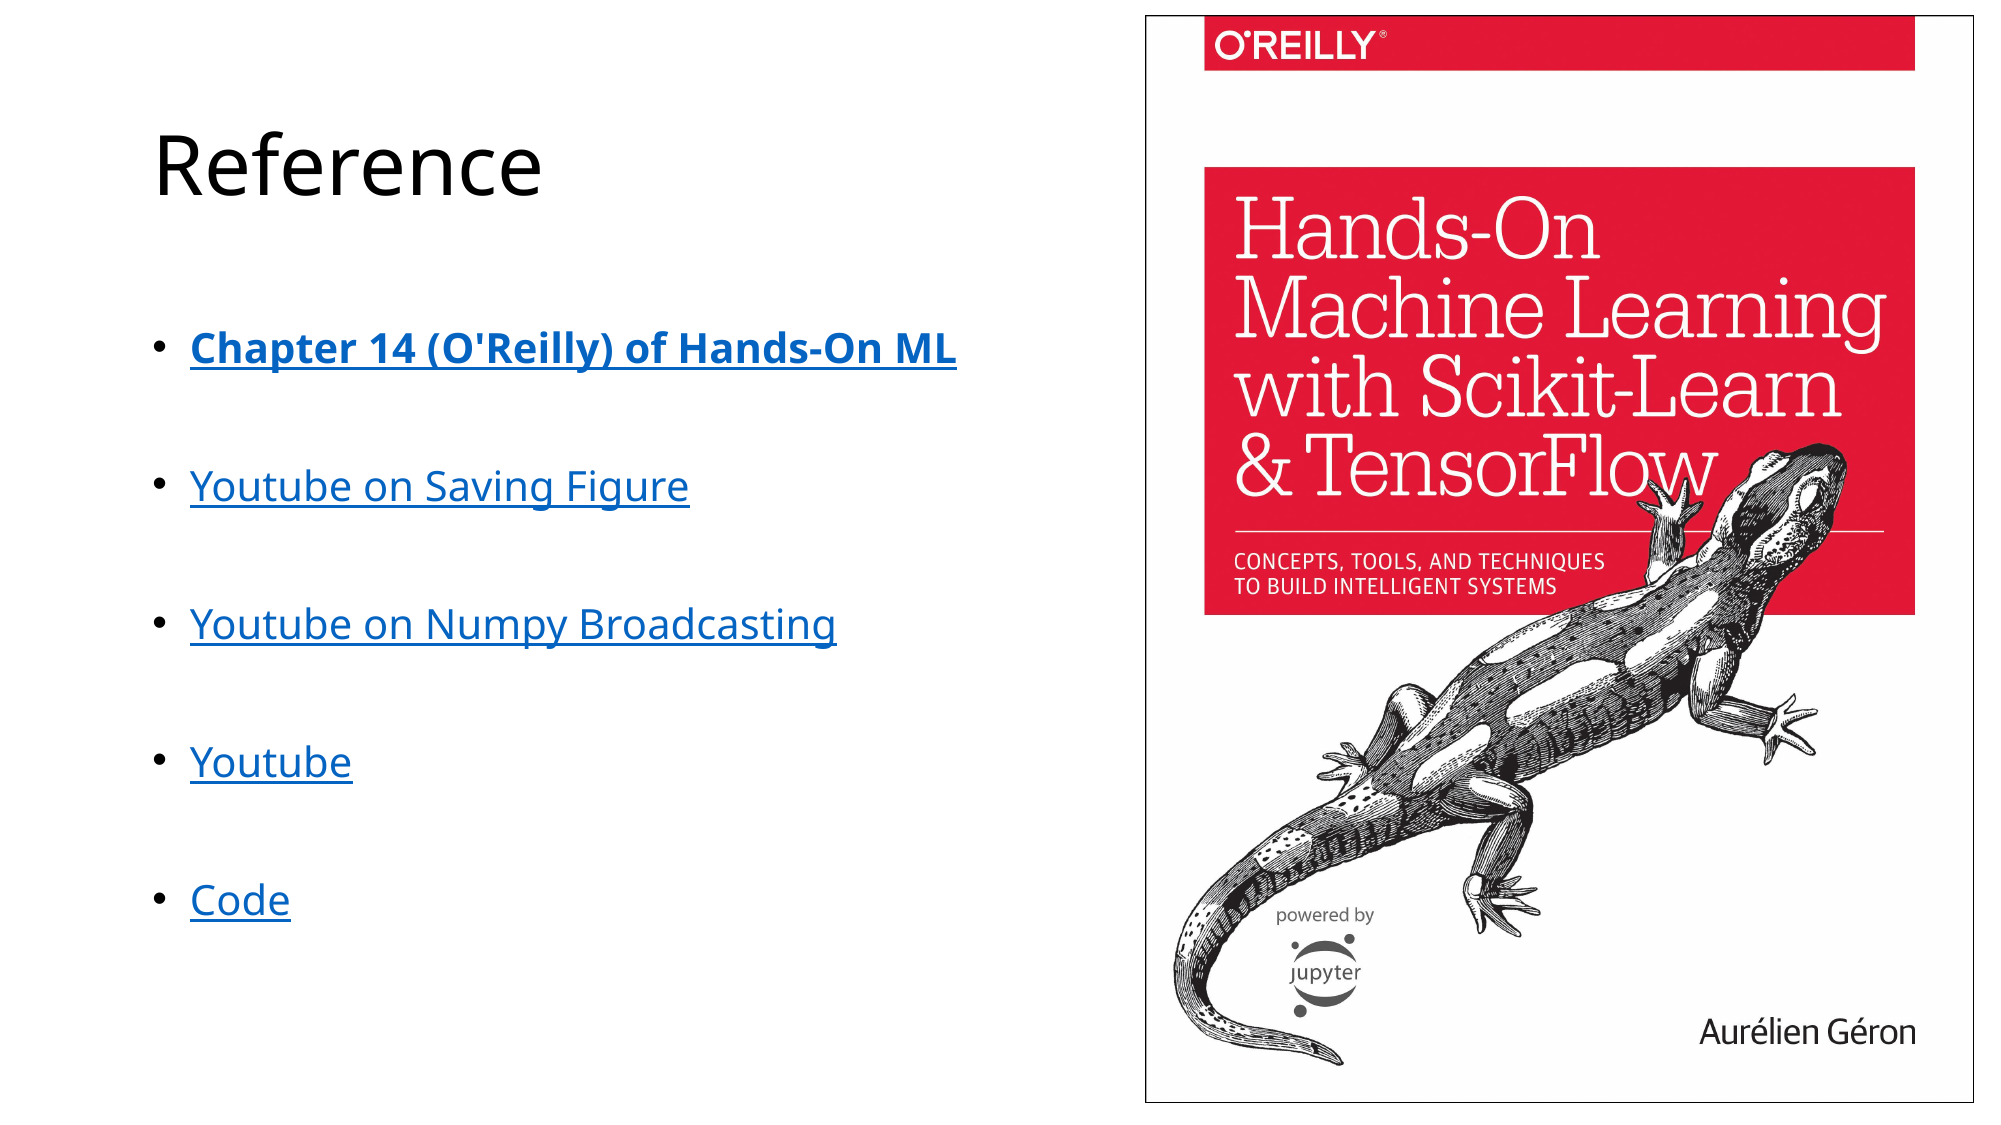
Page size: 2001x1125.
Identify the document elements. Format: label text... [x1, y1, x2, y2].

picture [1145, 15, 1974, 1103]
title Reference [137, 59, 1145, 244]
list Chapter 14 (O'Reilly) of Hands-On ML Youtube on Saving Figure Youtube on Numpy Broadcasting Youtube Code [137, 244, 1145, 980]
